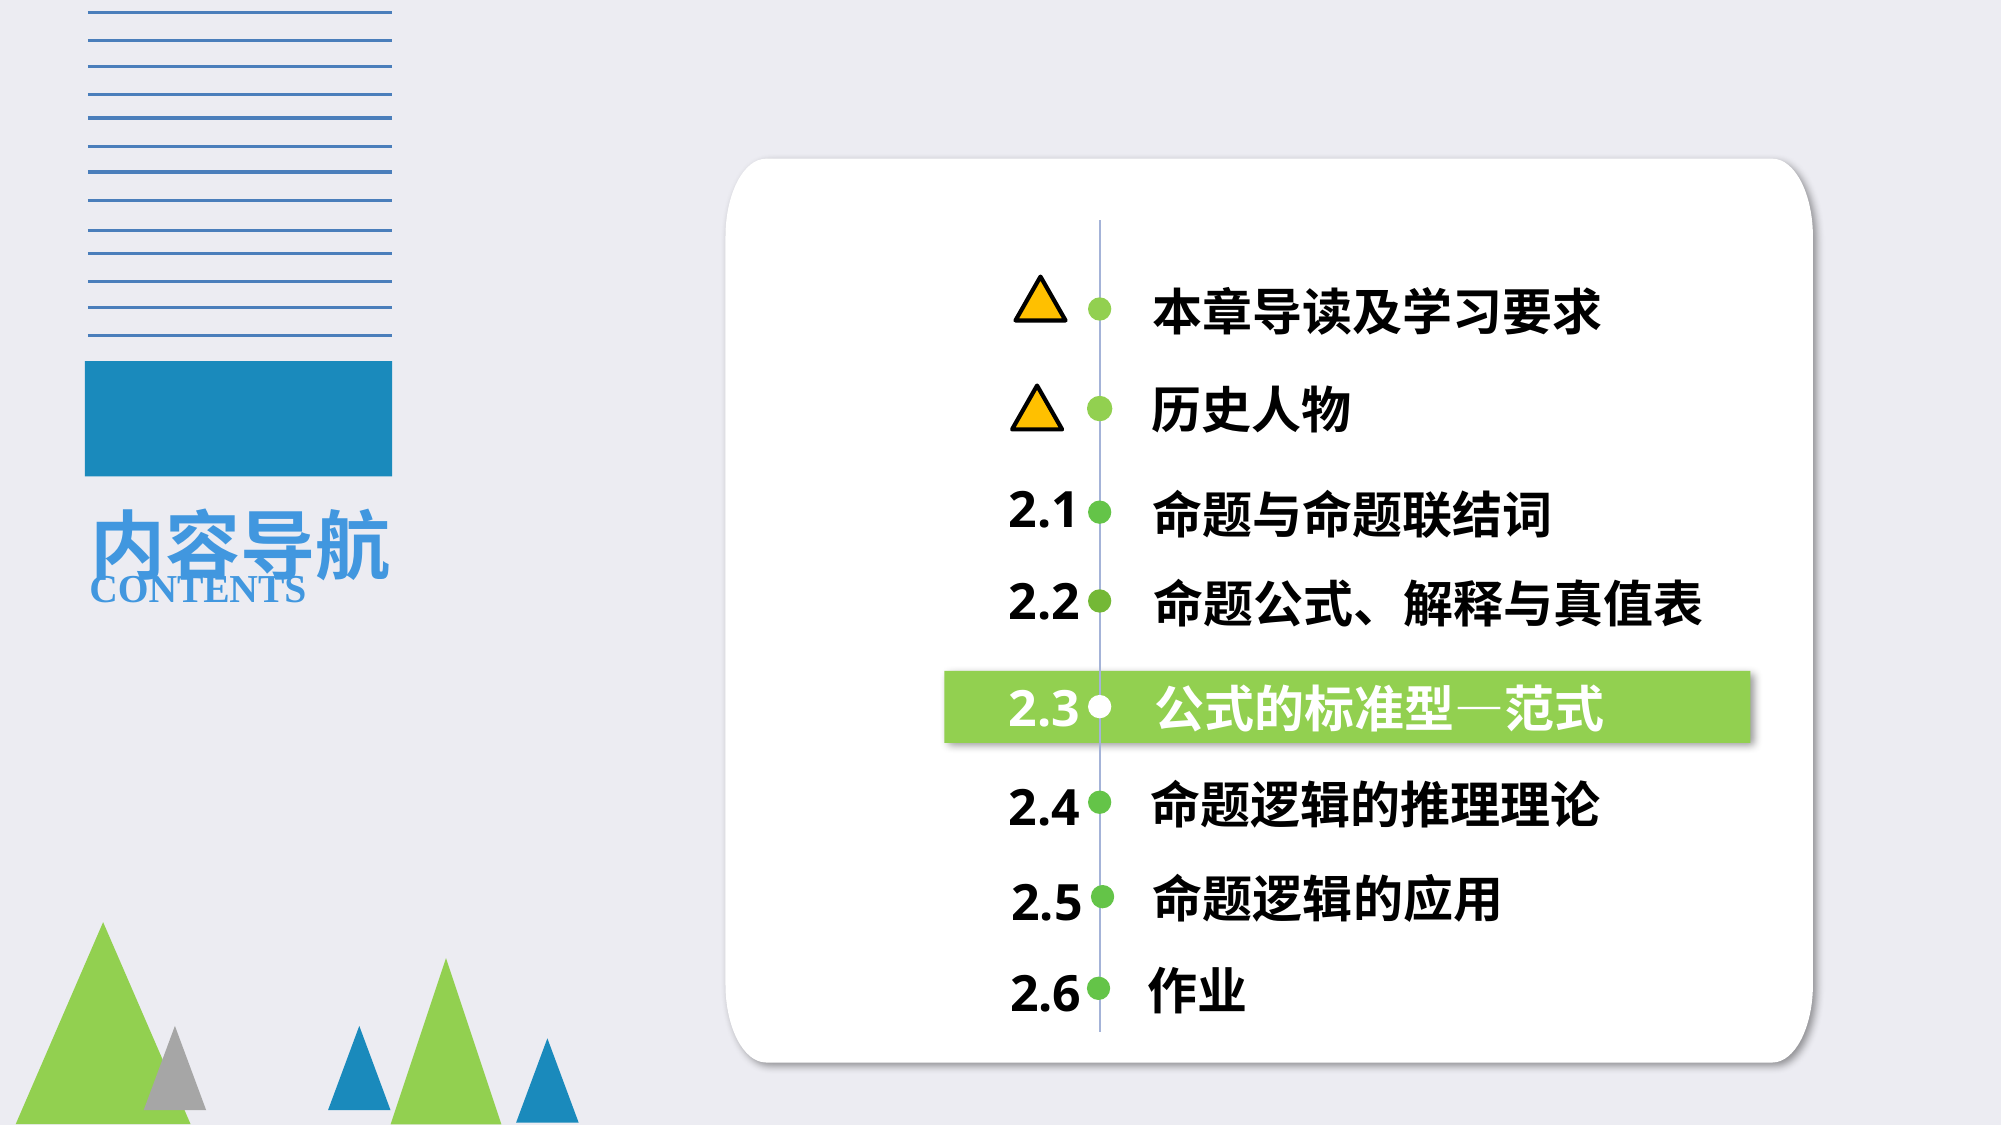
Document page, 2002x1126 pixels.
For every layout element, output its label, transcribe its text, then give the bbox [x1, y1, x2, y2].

text_box [514, 1036, 581, 1125]
text_box [1085, 498, 1114, 526]
text_box [1101, 669, 1753, 745]
text_box 公式的标准型—范式 [1154, 687, 1605, 748]
text_box 2.6 [996, 971, 1082, 1032]
text_box [942, 669, 1100, 745]
text_box [1085, 788, 1114, 816]
text_box 2.2 [994, 579, 1081, 640]
text_box [1088, 882, 1117, 911]
text_box 本章导读及学习要求 [1152, 290, 1603, 351]
text_box [723, 156, 1816, 1065]
text_box [1085, 394, 1114, 423]
text_box [1085, 587, 1114, 615]
text_box 历史人物 [1151, 388, 1352, 449]
text_box [1013, 274, 1068, 323]
text_box [1010, 383, 1064, 432]
text_box [1085, 295, 1114, 323]
text_box 命题公式、解释与真值表 [1153, 582, 1704, 643]
text_box 内容导航 [90, 478, 391, 577]
text_box 2.5 [997, 880, 1083, 941]
text_box 命题逻辑的推理理论 [1150, 783, 1601, 844]
text_box [83, 359, 394, 478]
text_box [388, 955, 504, 1126]
text_box [1084, 974, 1113, 1003]
text_box 命题与命题联结词 [1152, 493, 1553, 554]
text_box [1085, 692, 1114, 721]
text_box 1 [992, 291, 1062, 352]
text_box [13, 920, 193, 1126]
text_box 命题逻辑的应用 [1152, 877, 1504, 938]
text_box CONTENTS [89, 577, 393, 621]
text_box 2.4 [994, 785, 1081, 846]
text_box [141, 1023, 209, 1113]
text_box [326, 1023, 393, 1113]
text_box 2.3 [994, 686, 1081, 747]
text_box 作业 [1147, 969, 1248, 1030]
text_box 2.1 [994, 487, 1081, 548]
